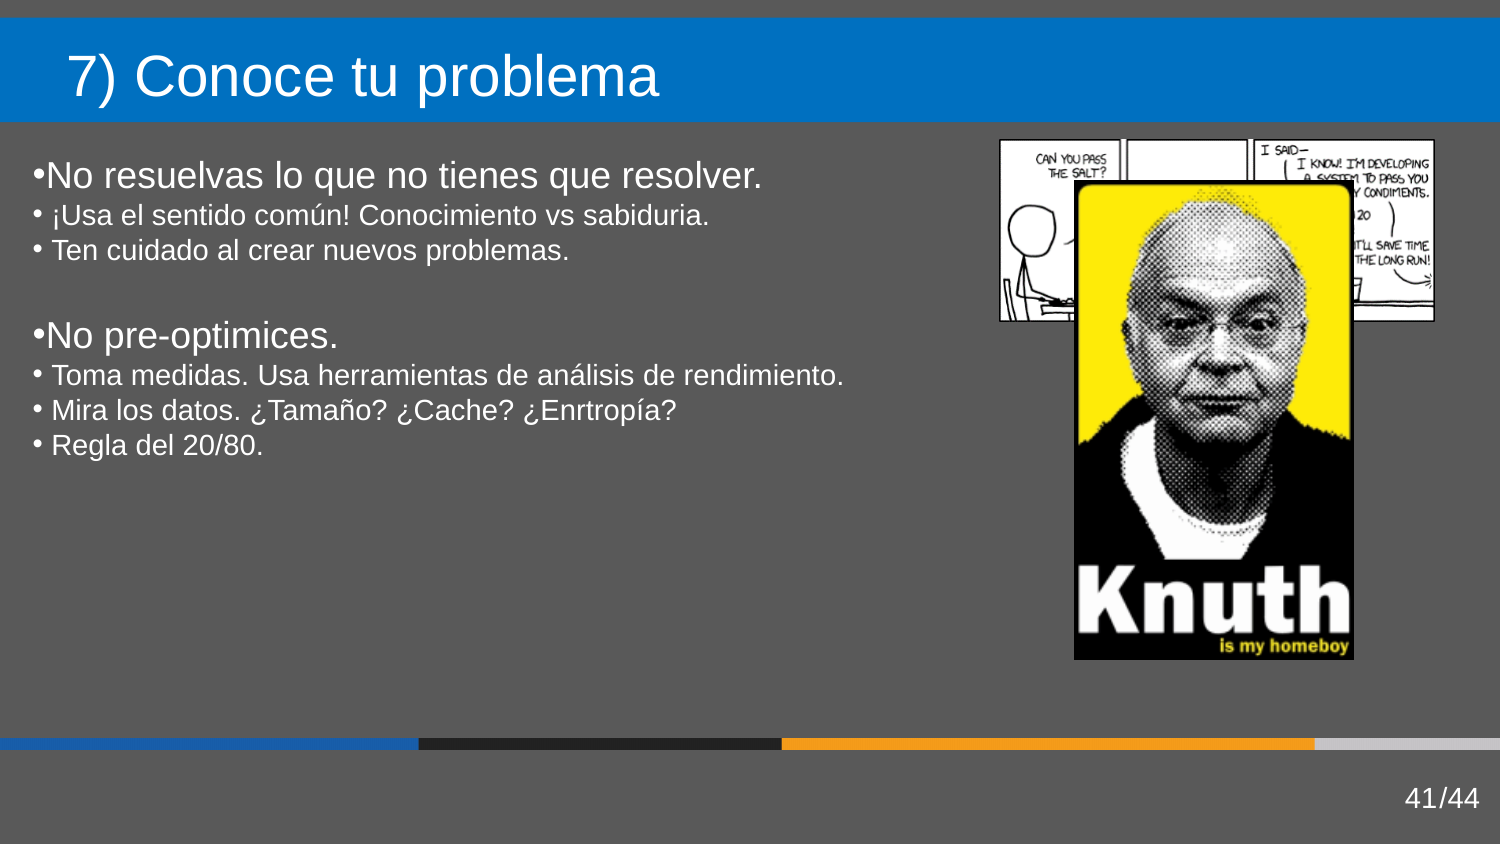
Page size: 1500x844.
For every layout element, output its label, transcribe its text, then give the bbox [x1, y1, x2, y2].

text_box /44 [1424, 764, 1500, 830]
picture [999, 139, 1436, 660]
picture [0, 738, 1500, 750]
title 7) Conoce tu problema [51, 23, 1449, 117]
list No resuelvas lo que no tienes que resolver. ¡Usa el sentido común! Conocimiento vs sabiduria. Ten cuidado al crear nuevos problemas. No pre-optimices. Toma medidas. Usa herramientas de análisis de rendimiento. Mira los datos. ¿Tamaño? ¿Cache? ¿Enrtropía? Regla del 20/80. [17, 136, 1457, 501]
slide_number 41 [1389, 764, 1424, 830]
text_box [0, 17, 1500, 123]
